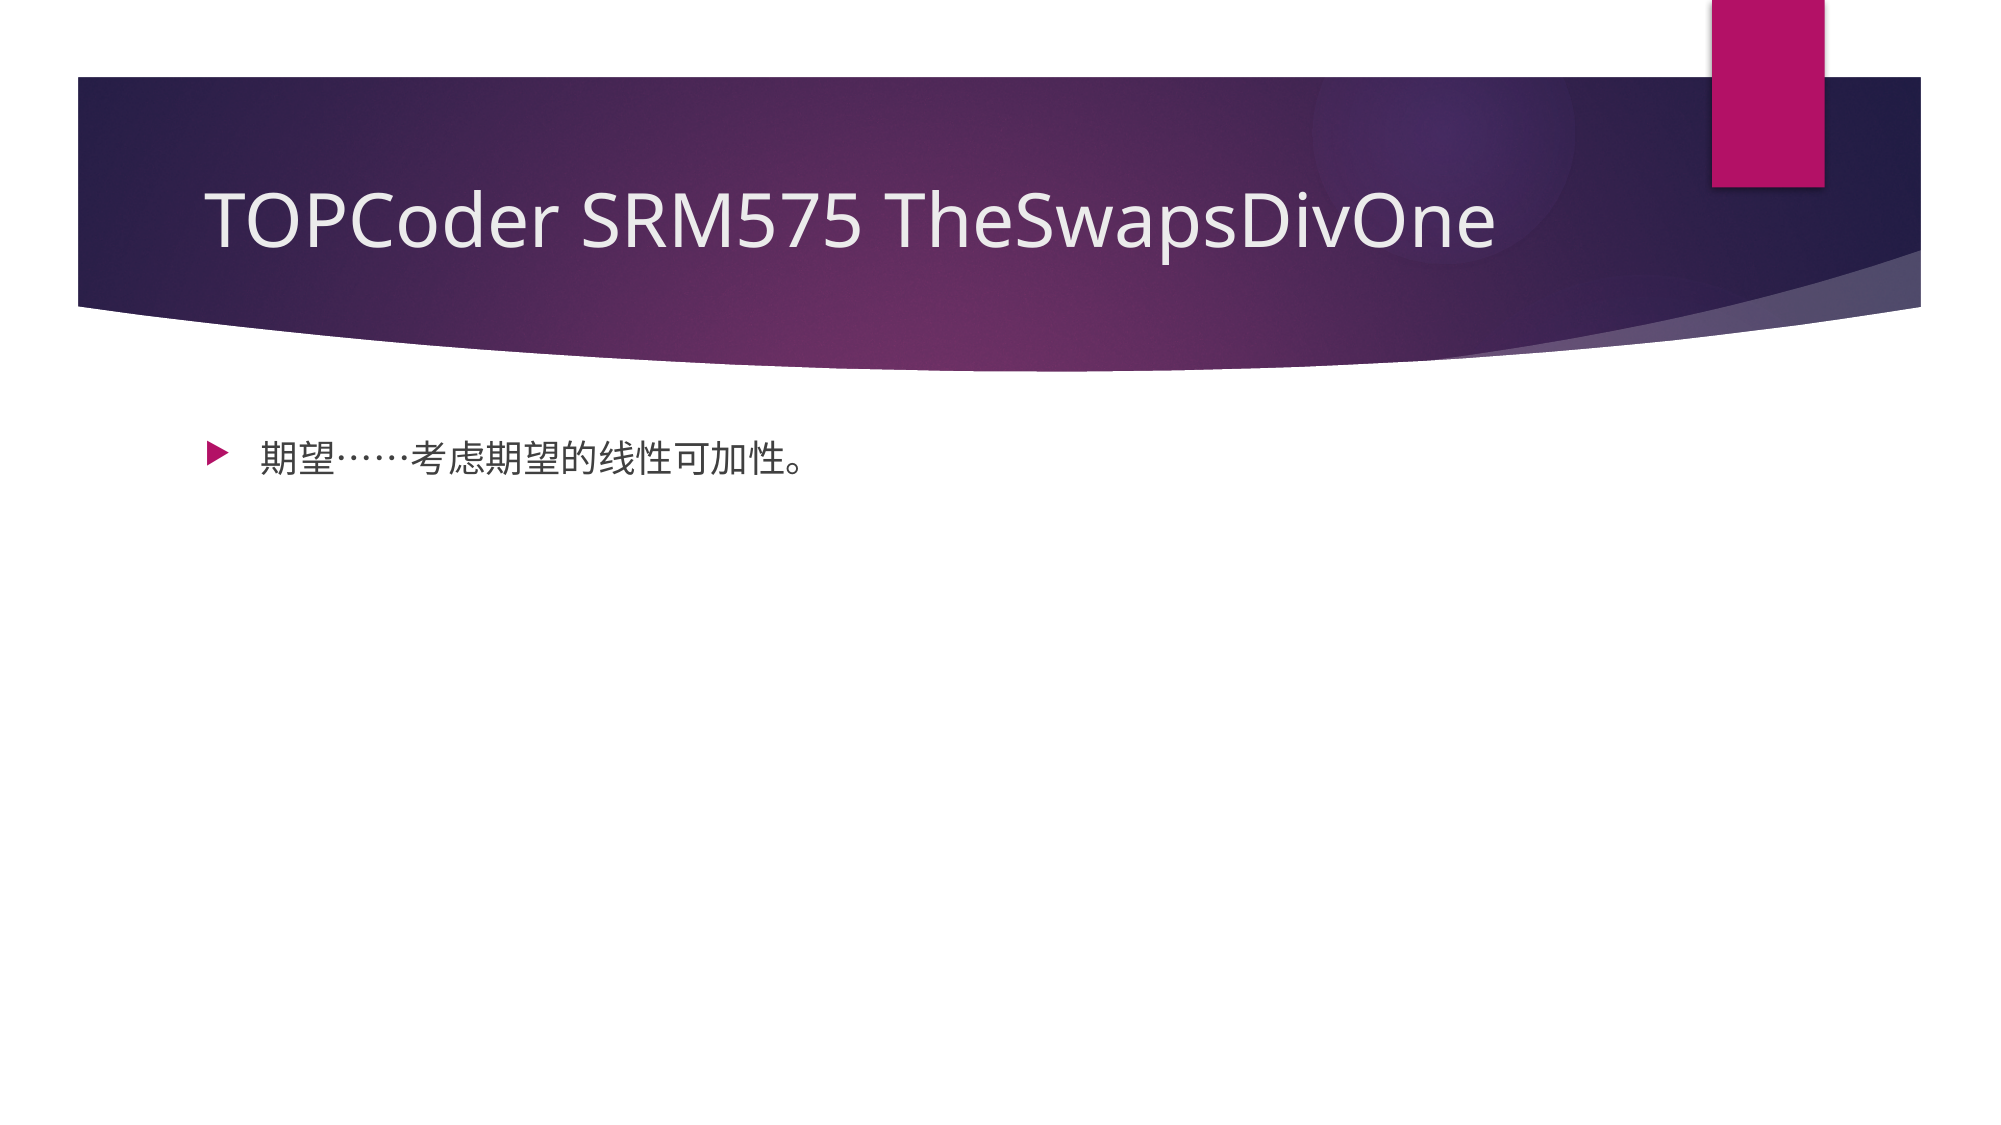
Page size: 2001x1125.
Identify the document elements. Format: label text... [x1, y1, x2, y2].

list 期望……考虑期望的线性可加性。 [189, 427, 1638, 988]
title TOPCoder SRM575 TheSwapsDivOne [189, 159, 1627, 276]
